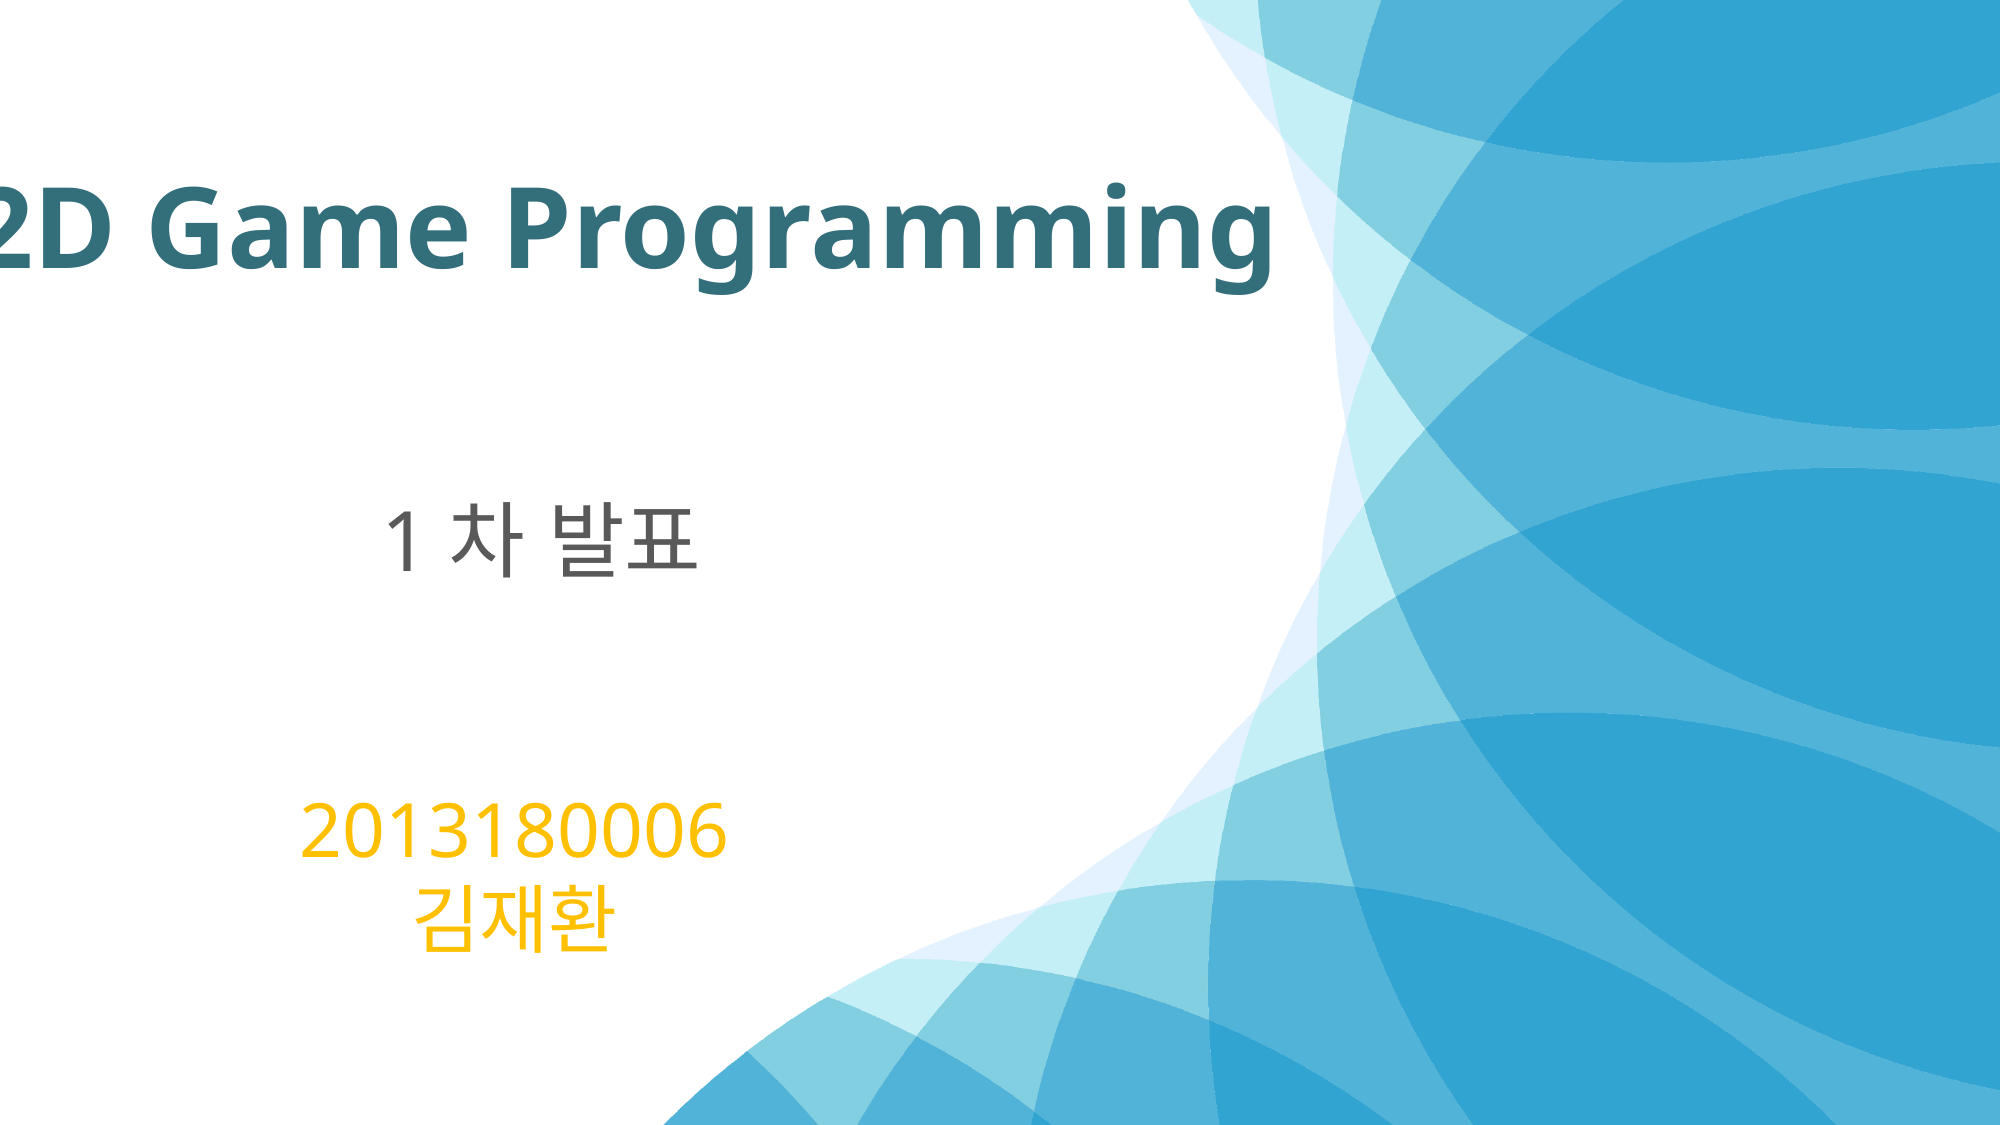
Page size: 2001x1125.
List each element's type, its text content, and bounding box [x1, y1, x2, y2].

text_box 2D Game Programming [0, 148, 1295, 299]
text_box 2013180006 김재환 [173, 775, 857, 970]
picture [0, 0, 2000, 1125]
text_box 1차 발표 [161, 498, 922, 577]
